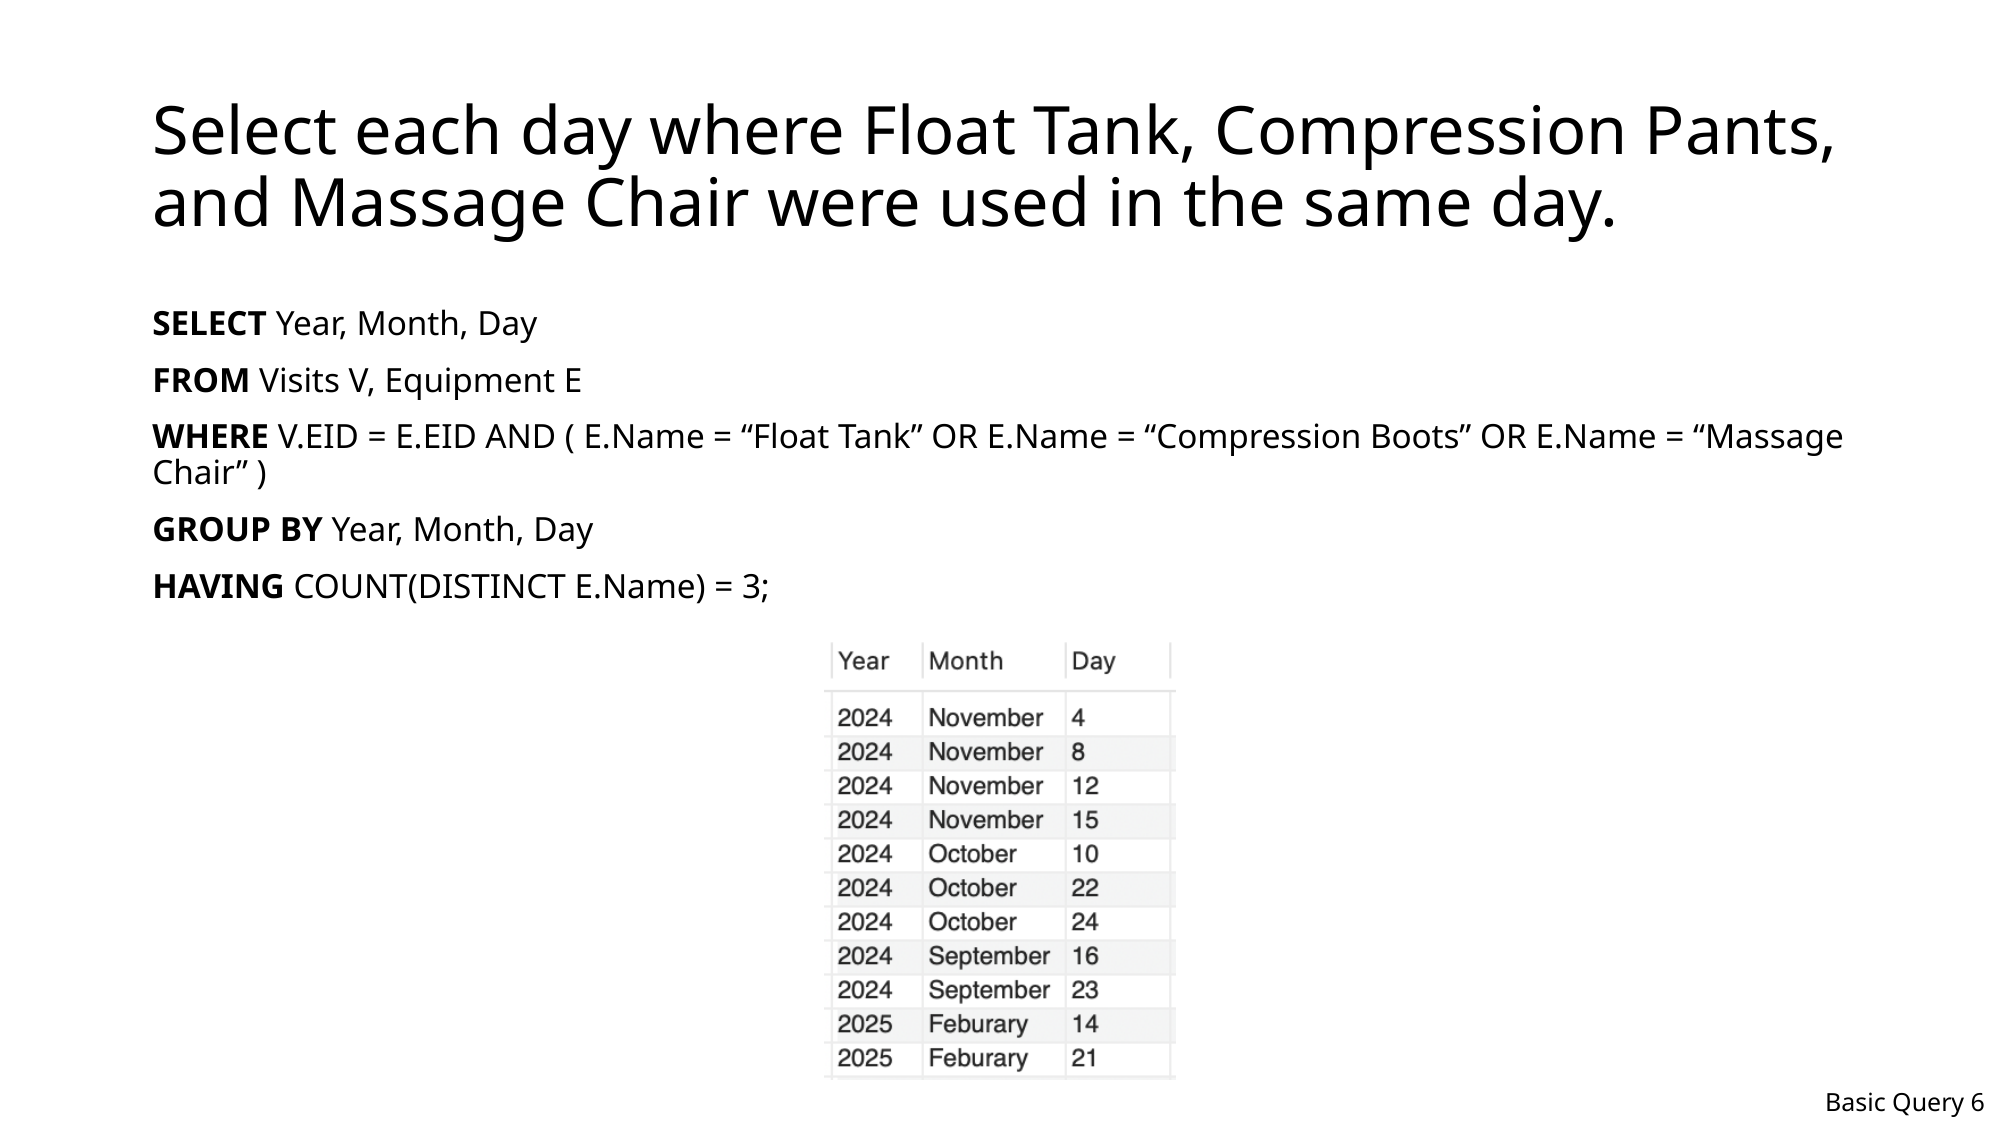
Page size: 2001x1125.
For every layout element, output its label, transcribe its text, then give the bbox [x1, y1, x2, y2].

list SELECT Year, Month, Day FROM Visits V, Equipment E WHERE V.EID = E.EID AND ( E.Name = “Float Tank” OR E.Name = “Compression Boots” OR E.Name = “Massage Chair” ) GROUP BY Year, Month, Day HAVING COUNT(DISTINCT E.Name) = 3; [137, 299, 1863, 1014]
text_box Basic Query 6 [1613, 1079, 2000, 1125]
picture [823, 630, 1176, 1081]
title Select each day where Float Tank, Compression Pants, and Massage Chair were used in the same day. [137, 59, 1863, 278]
